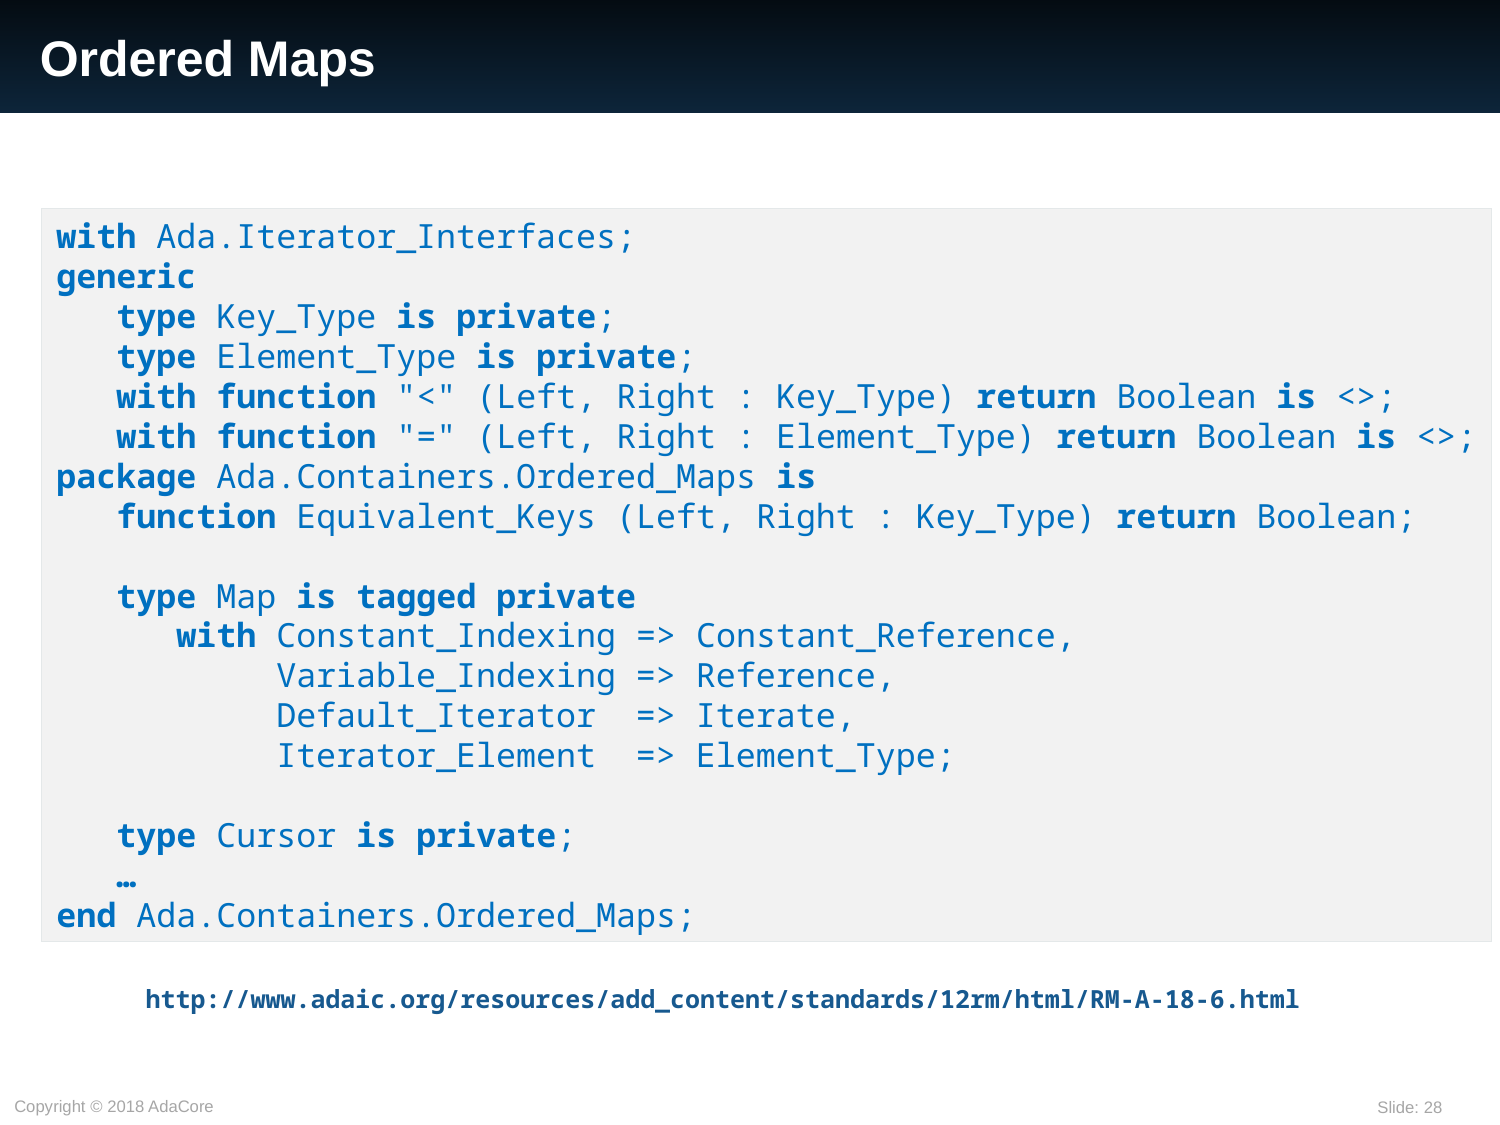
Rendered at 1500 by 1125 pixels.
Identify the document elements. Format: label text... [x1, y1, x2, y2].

title Ordered Maps [24, 12, 1338, 100]
text_box with Ada.Iterator_Interfaces; generic type Key_Type is private; type Element_Type is private; with function "<" (Left, Right : Key_Type) return Boolean is <>; with function "=" (Left, Right : Element_Type) return Boolean is <>; package Ada.Containers.Ordered_Maps is function Equivalent_Keys (Left, Right : Key_Type) return Boolean; type Map is tagged private with Constant_Indexing => Constant_Reference, Variable_Indexing => Reference, Default_Iterator => Iterate, Iterator_Element => Element_Type; type Cursor is private; … end Ada.Containers.Ordered_Maps; [41, 208, 1492, 942]
text_box http://www.adaic.org/resources/add_content/standards/12rm/html/RM-A-18-6.html [130, 975, 1316, 1021]
